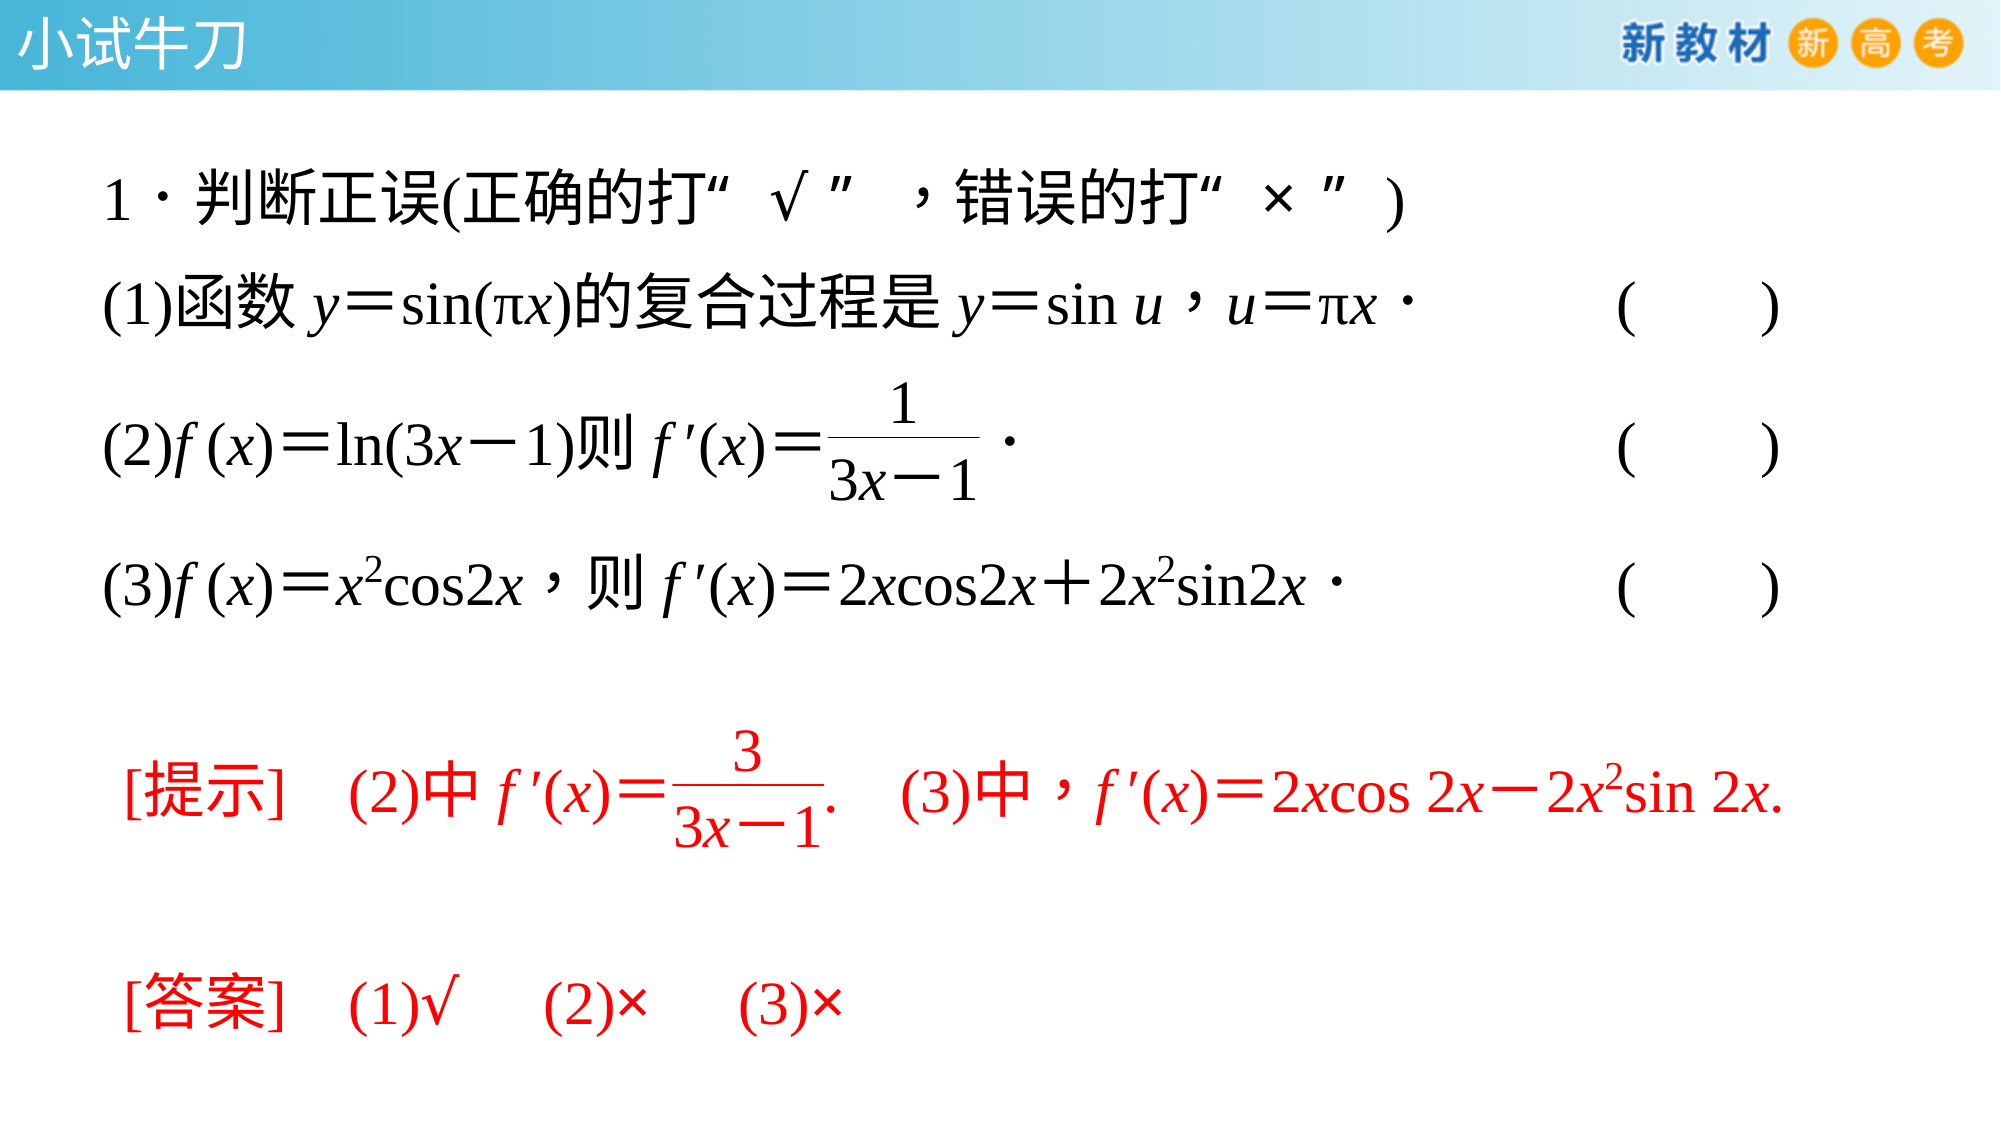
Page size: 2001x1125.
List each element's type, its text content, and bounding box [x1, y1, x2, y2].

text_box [0, 962, 1824, 1083]
picture [0, 0, 2001, 1125]
text_box 小试牛刀 [1, 0, 265, 64]
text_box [0, 713, 1824, 908]
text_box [0, 66, 1803, 712]
